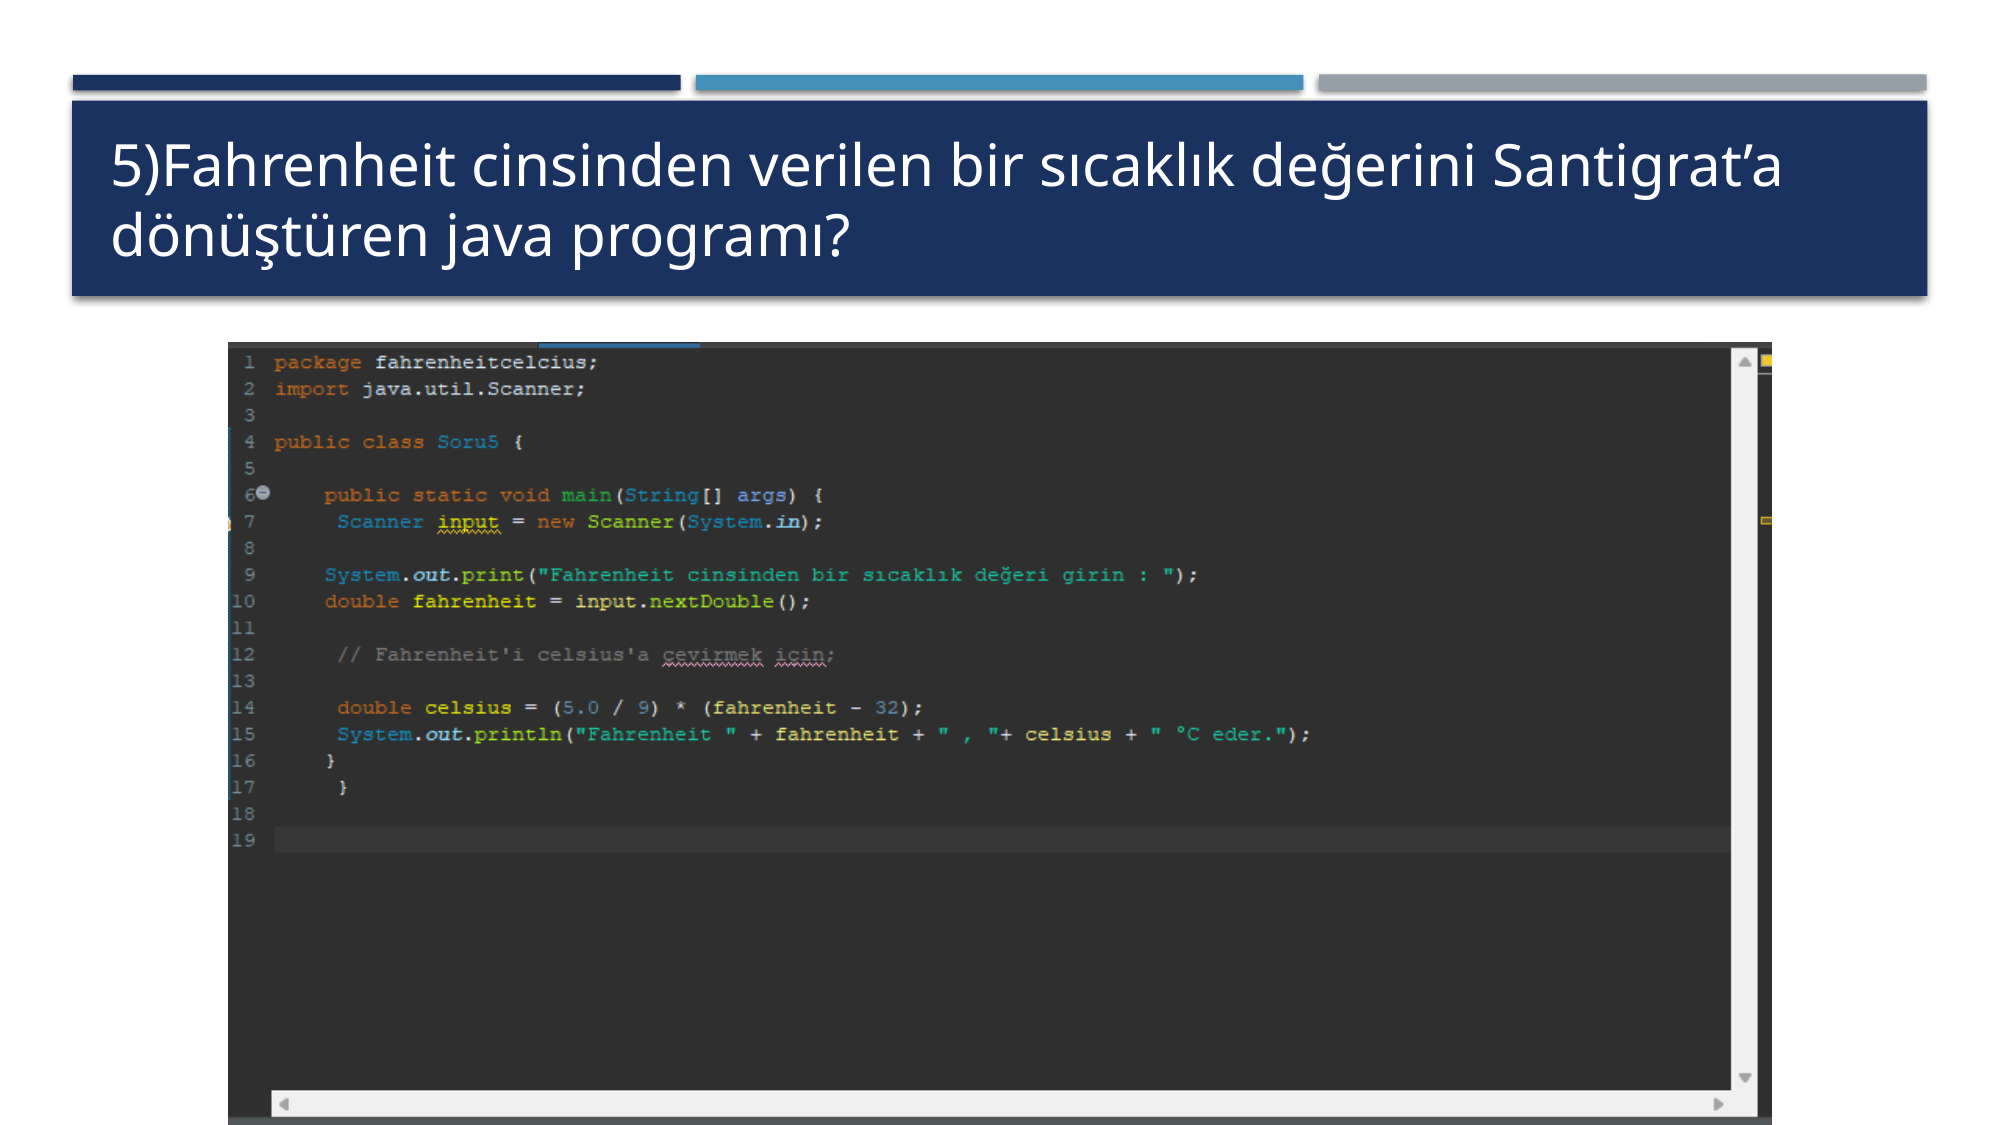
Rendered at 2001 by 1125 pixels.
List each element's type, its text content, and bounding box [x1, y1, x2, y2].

picture [227, 341, 1773, 1125]
title 5)Fahrenheit cinsinden verilen bir sıcaklık değerini Santigrat’a dönüştüren java programı? [95, 115, 1905, 282]
